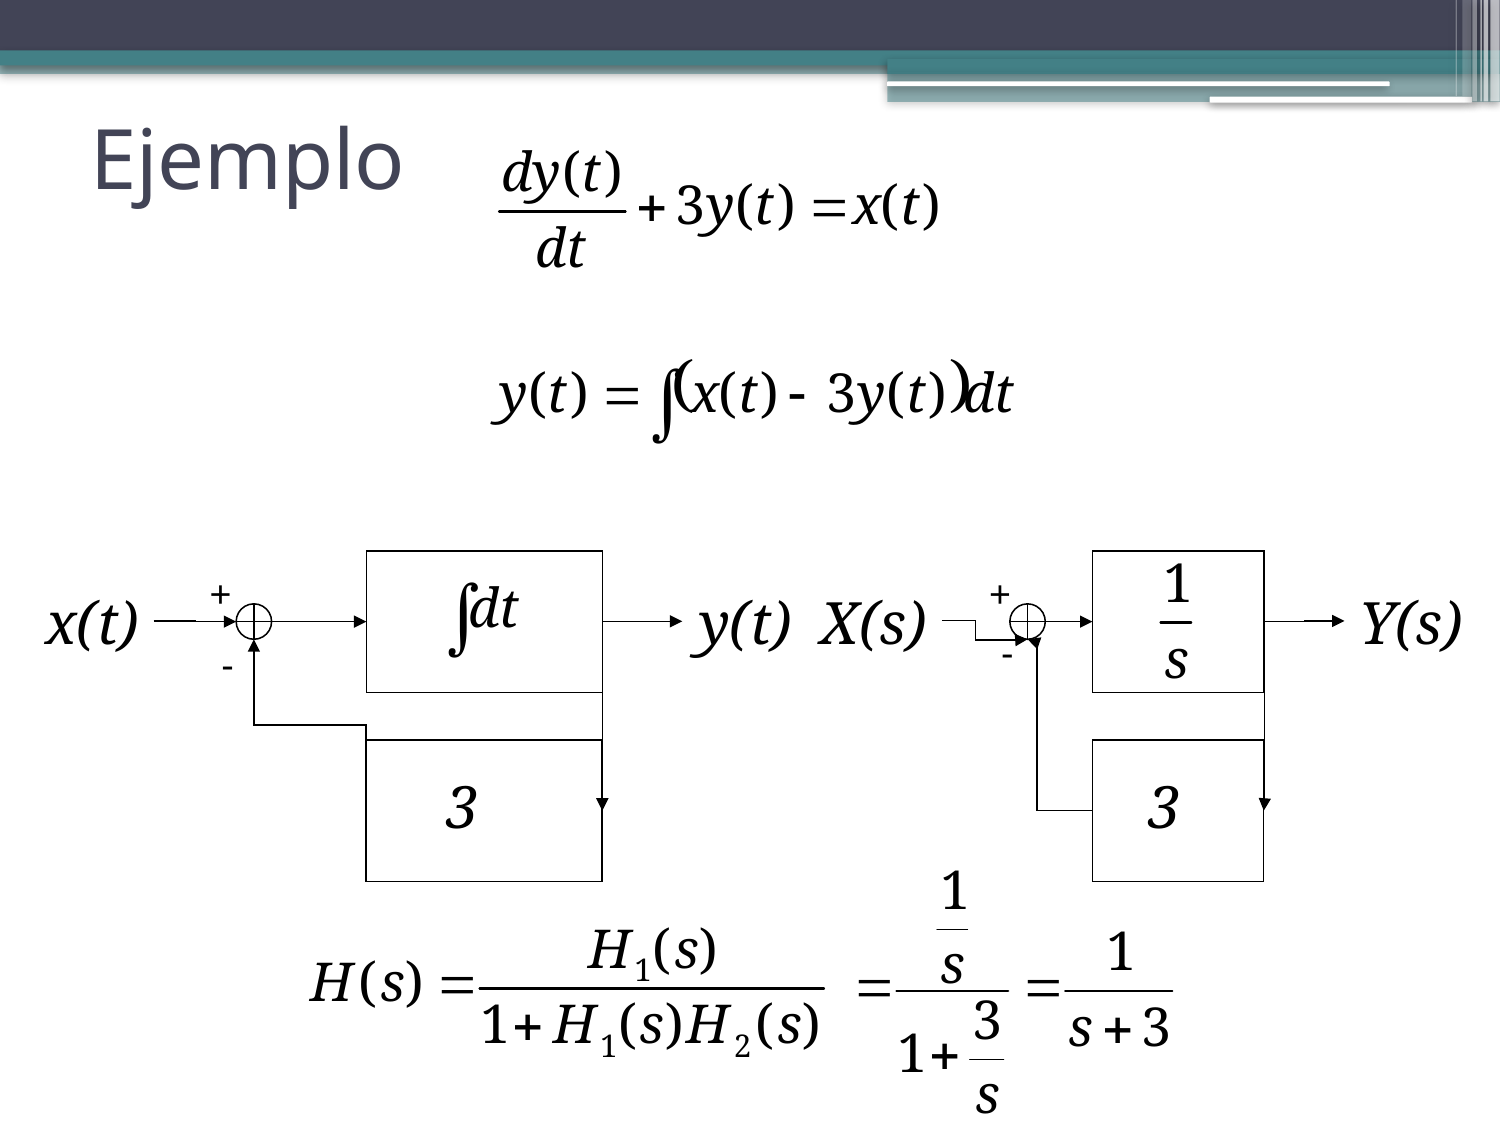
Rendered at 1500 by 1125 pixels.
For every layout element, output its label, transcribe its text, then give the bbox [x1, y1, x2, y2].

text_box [489, 139, 952, 280]
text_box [29, 550, 800, 882]
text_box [489, 349, 1028, 449]
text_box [845, 890, 1186, 1125]
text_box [300, 916, 835, 1069]
title Ejemplo [74, 68, 1426, 244]
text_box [803, 550, 1480, 882]
